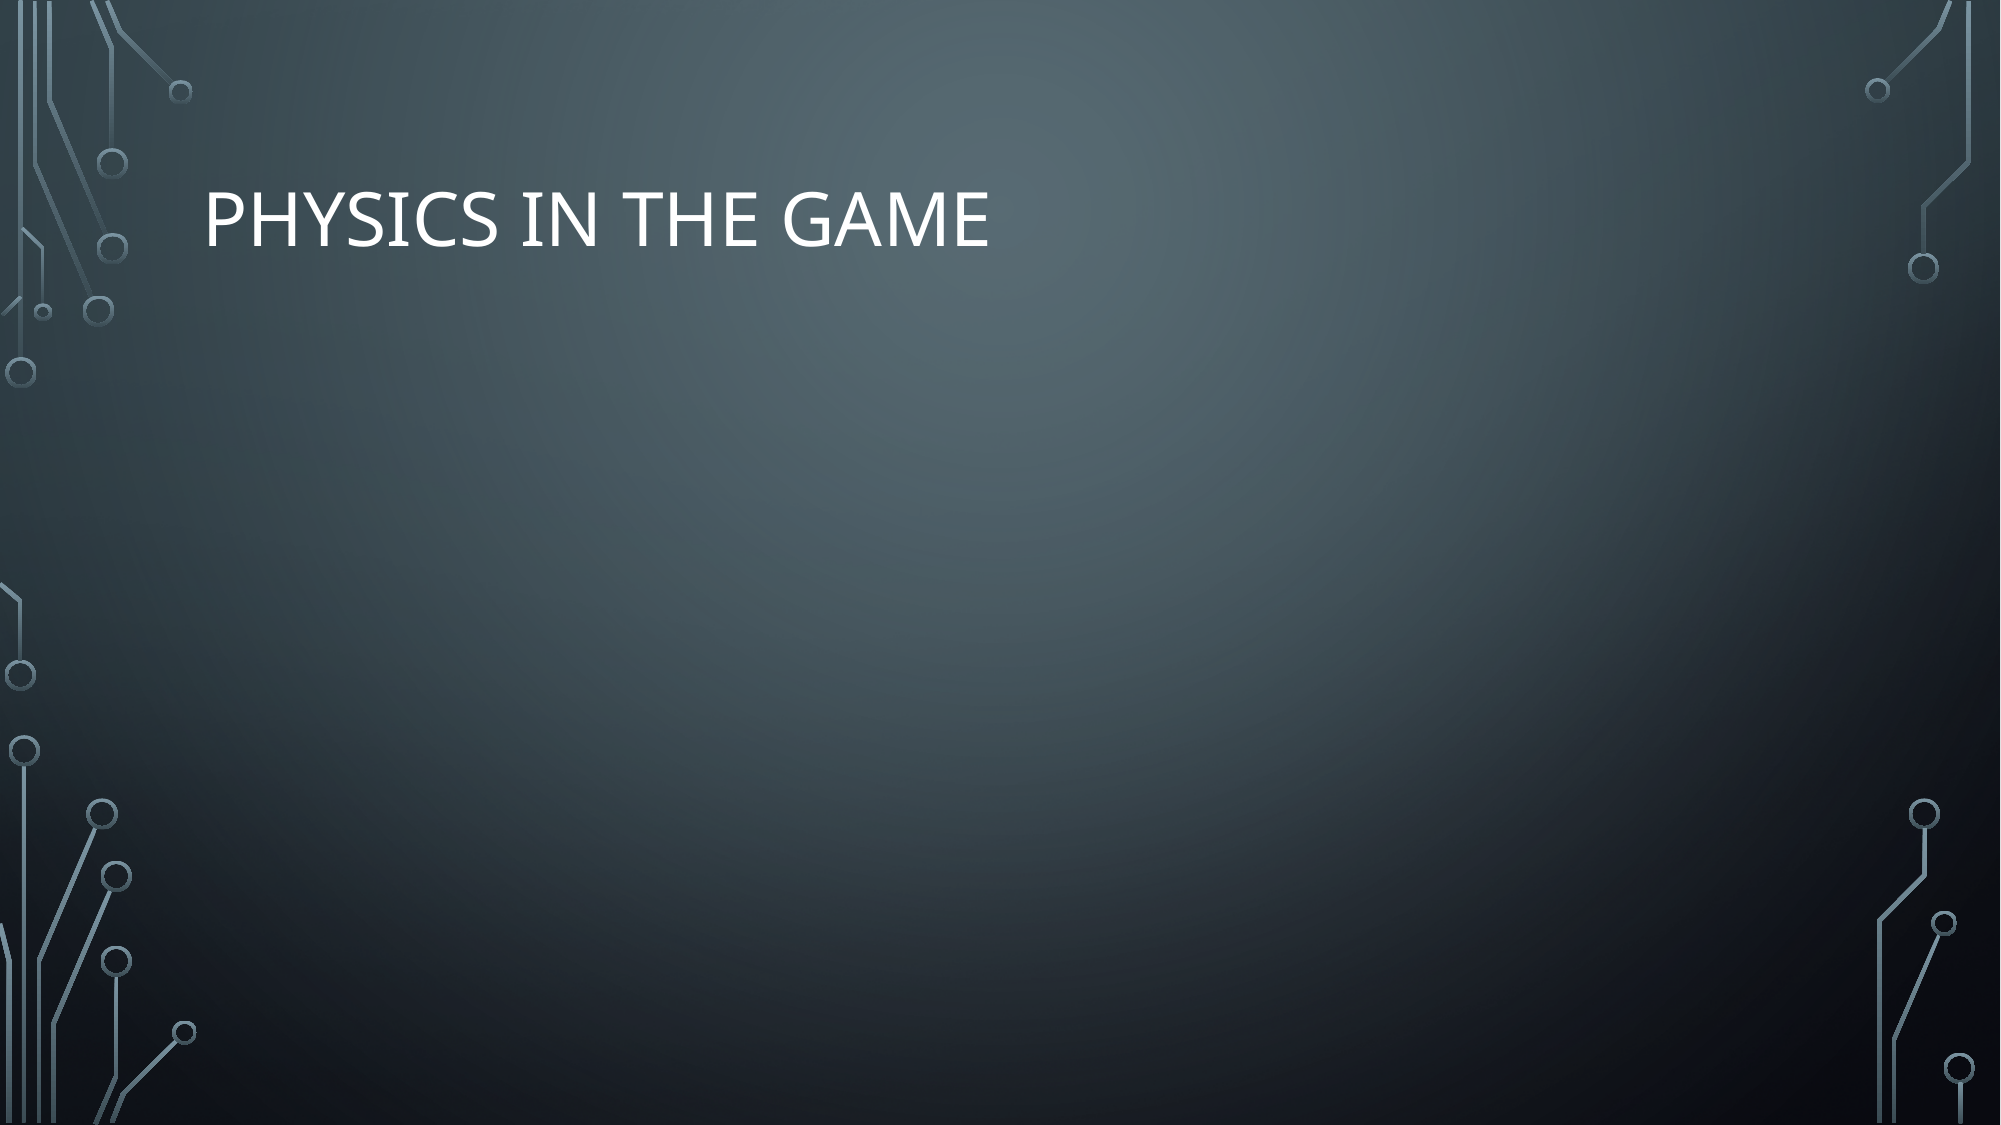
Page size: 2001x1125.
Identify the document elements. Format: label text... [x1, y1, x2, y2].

title Physics in the game [187, 101, 1813, 344]
